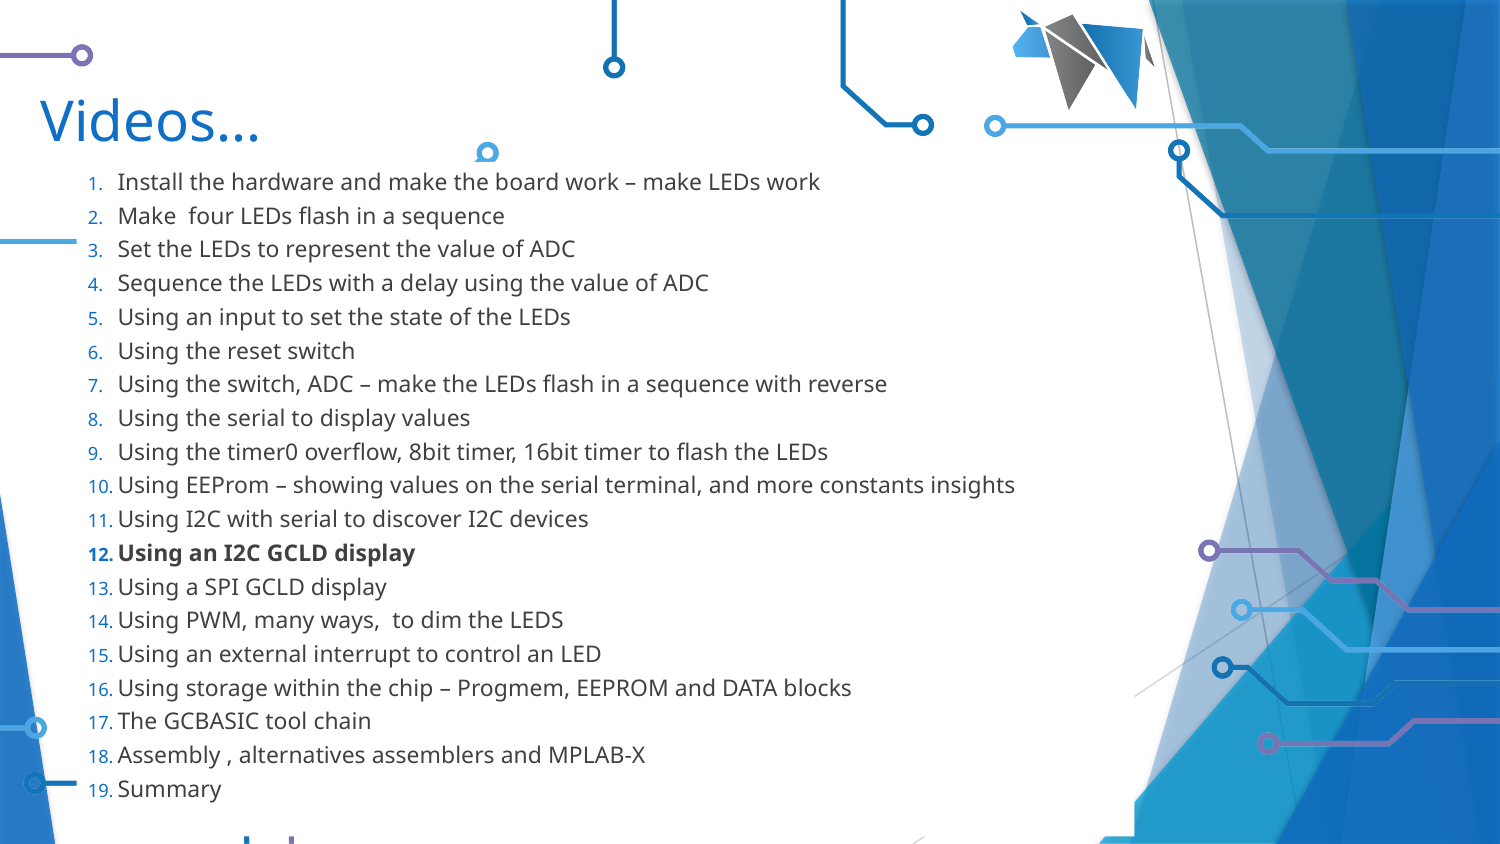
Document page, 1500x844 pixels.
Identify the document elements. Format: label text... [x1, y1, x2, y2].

picture [0, 0, 1500, 844]
list Install the hardware and make the board work – make LEDs work Make four LEDs flash in a sequence Set the LEDs to represent the value of ADC Sequence the LEDs with a delay using the value of ADC Using an input to set the state of the LEDs Using the reset switch Using the switch, ADC – make the LEDs flash in a sequence with reverse Using the serial to display values Using the timer0 overflow, 8bit timer, 16bit timer to flash the LEDs Using EEProm – showing values on the serial terminal, and more constants insights Using I2C with serial to discover I2C devices Using an I2C GCLD display Using a SPI GCLD display Using PWM, many ways, to dim the LEDS Using an external interrupt to control an LED Using storage within the chip – Progmem, EEPROM and DATA blocks The GCBASIC tool chain Assembly , alternatives assemblers and MPLAB-X Summary [76, 161, 1135, 837]
title Videos... [29, 79, 916, 242]
